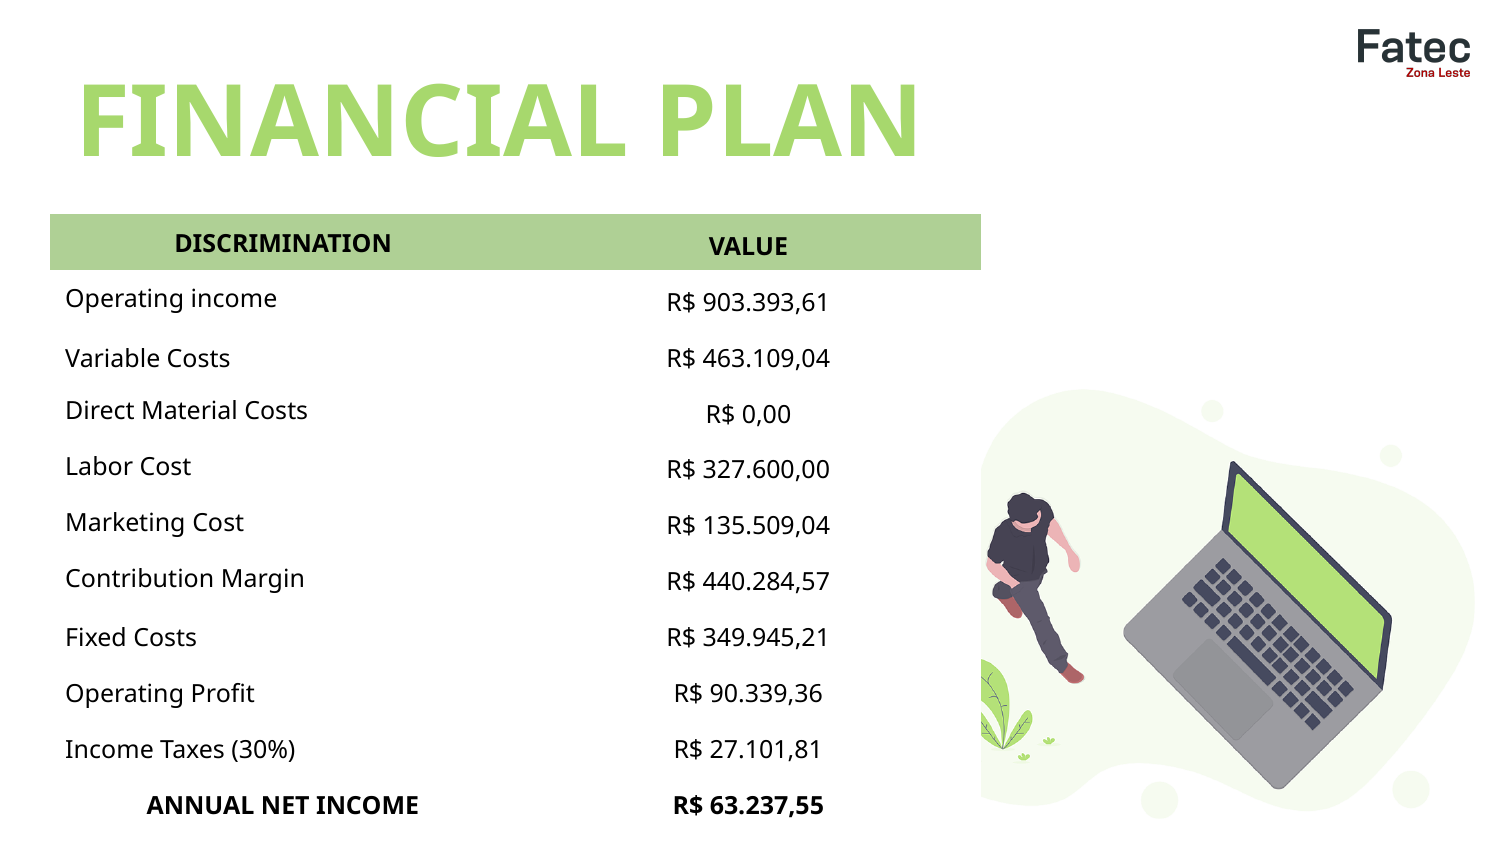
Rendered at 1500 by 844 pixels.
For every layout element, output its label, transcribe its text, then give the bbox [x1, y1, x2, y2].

table_cell Variable Costs [50, 326, 516, 382]
table_cell Fixed Costs [50, 605, 516, 661]
table_cell Labor Cost [50, 438, 516, 494]
table_cell Income Taxes (30%) [50, 717, 516, 773]
table_cell R$ 440.284,57 [516, 550, 981, 605]
table_cell Operating income [50, 270, 516, 326]
table_cell R$ 349.945,21 [516, 605, 981, 661]
table_cell ANNUAL NET INCOME [50, 773, 516, 829]
table_cell Direct Material Costs [50, 382, 516, 438]
table_cell R$ 327.600,00 [516, 438, 981, 494]
picture [981, 389, 1475, 819]
table_header VALUE [516, 214, 981, 270]
table_cell Operating Profit [50, 661, 516, 717]
table_cell Contribution Margin [50, 550, 516, 605]
table_cell R$ 63.237,55 [516, 773, 981, 829]
table_cell R$ 903.393,61 [516, 270, 981, 326]
picture [1358, 29, 1470, 77]
table_cell R$ 135.509,04 [516, 494, 981, 550]
table_cell R$ 0,00 [516, 382, 981, 438]
table_header DISCRIMINATION [50, 214, 516, 270]
text_box FINANCIAL PLAN [74, 46, 1109, 187]
table_cell R$ 463.109,04 [516, 326, 981, 382]
table_cell Marketing Cost [50, 494, 516, 550]
table_cell R$ 90.339,36 [516, 661, 981, 717]
table_cell R$ 27.101,81 [516, 717, 981, 773]
